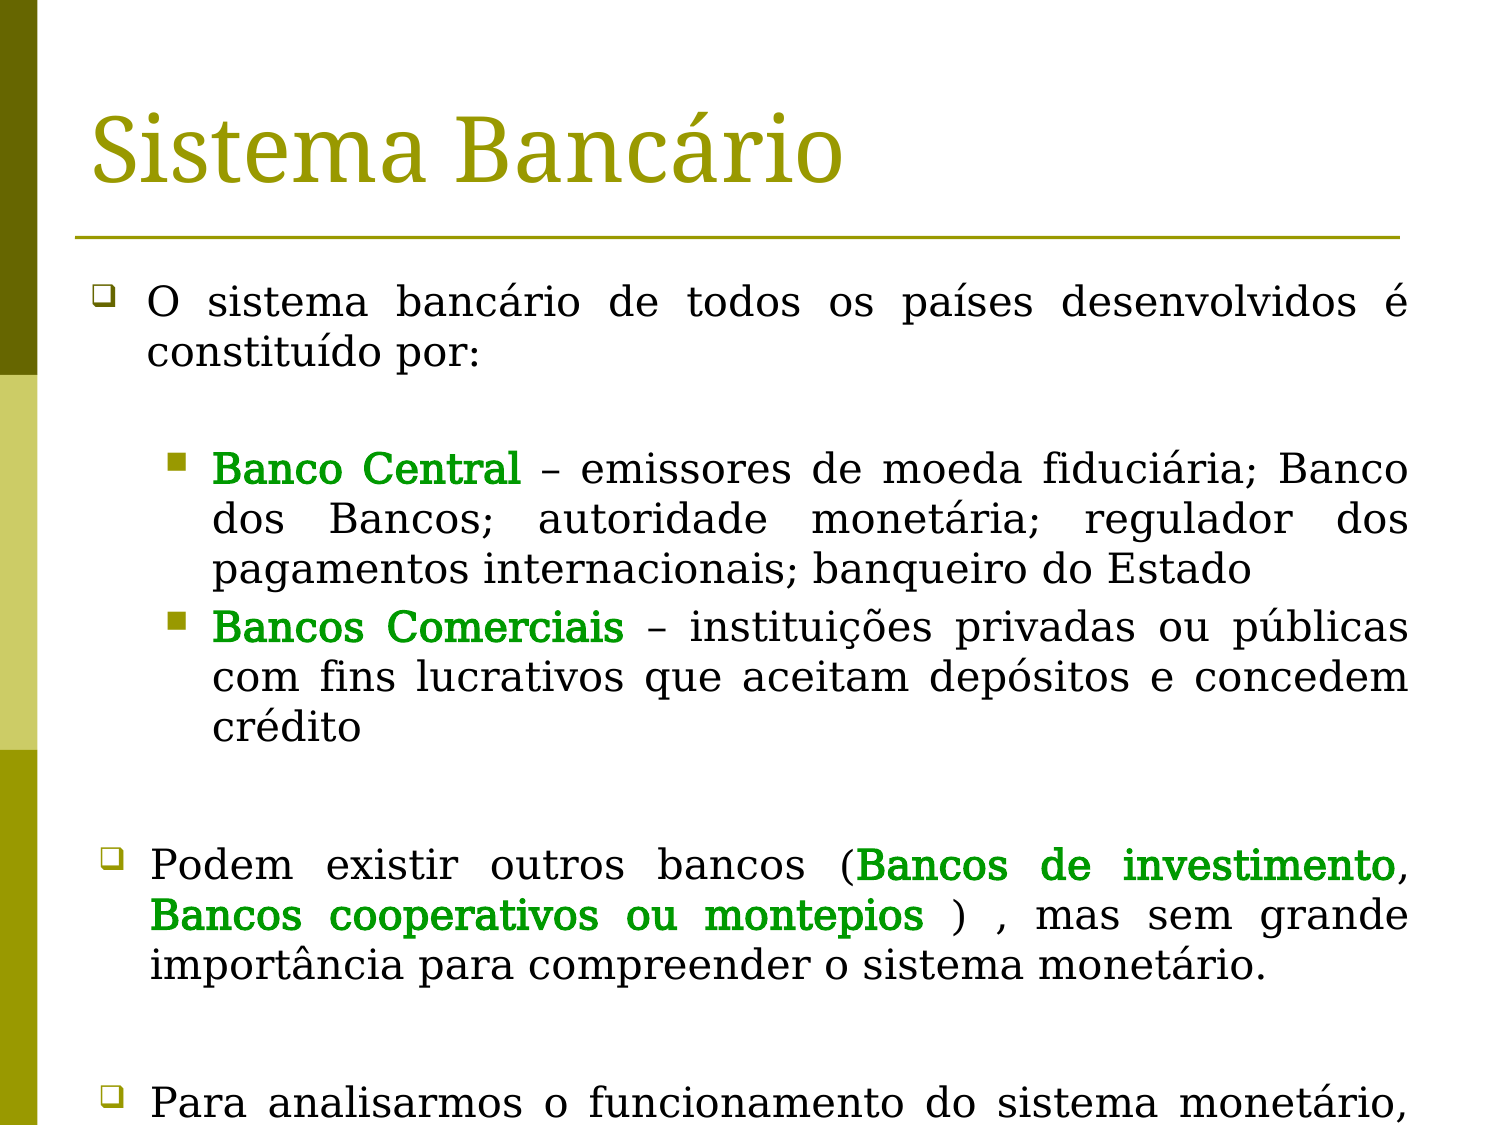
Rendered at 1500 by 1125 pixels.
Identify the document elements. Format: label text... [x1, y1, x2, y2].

title Sistema Bancário [75, 45, 1425, 209]
list O sistema bancário de todos os países desenvolvidos é constituído por: Banco Central – emissores de moeda fiduciária; Banco dos Bancos; autoridade monetária; regulador dos pagamentos internacionais; banqueiro do Estado Bancos Comerciais – instituições privadas ou públicas com fins lucrativos que aceitam depósitos e concedem crédito Podem existir outros bancos (Bancos de investimento, Bancos cooperativos ou montepios ) , mas sem grande importância para compreender o sistema monetário. Para analisarmos o funcionamento do sistema monetário, começaremos por olhar o balanço do Banco Central e dos Bancos Comerciais [75, 267, 1425, 1108]
